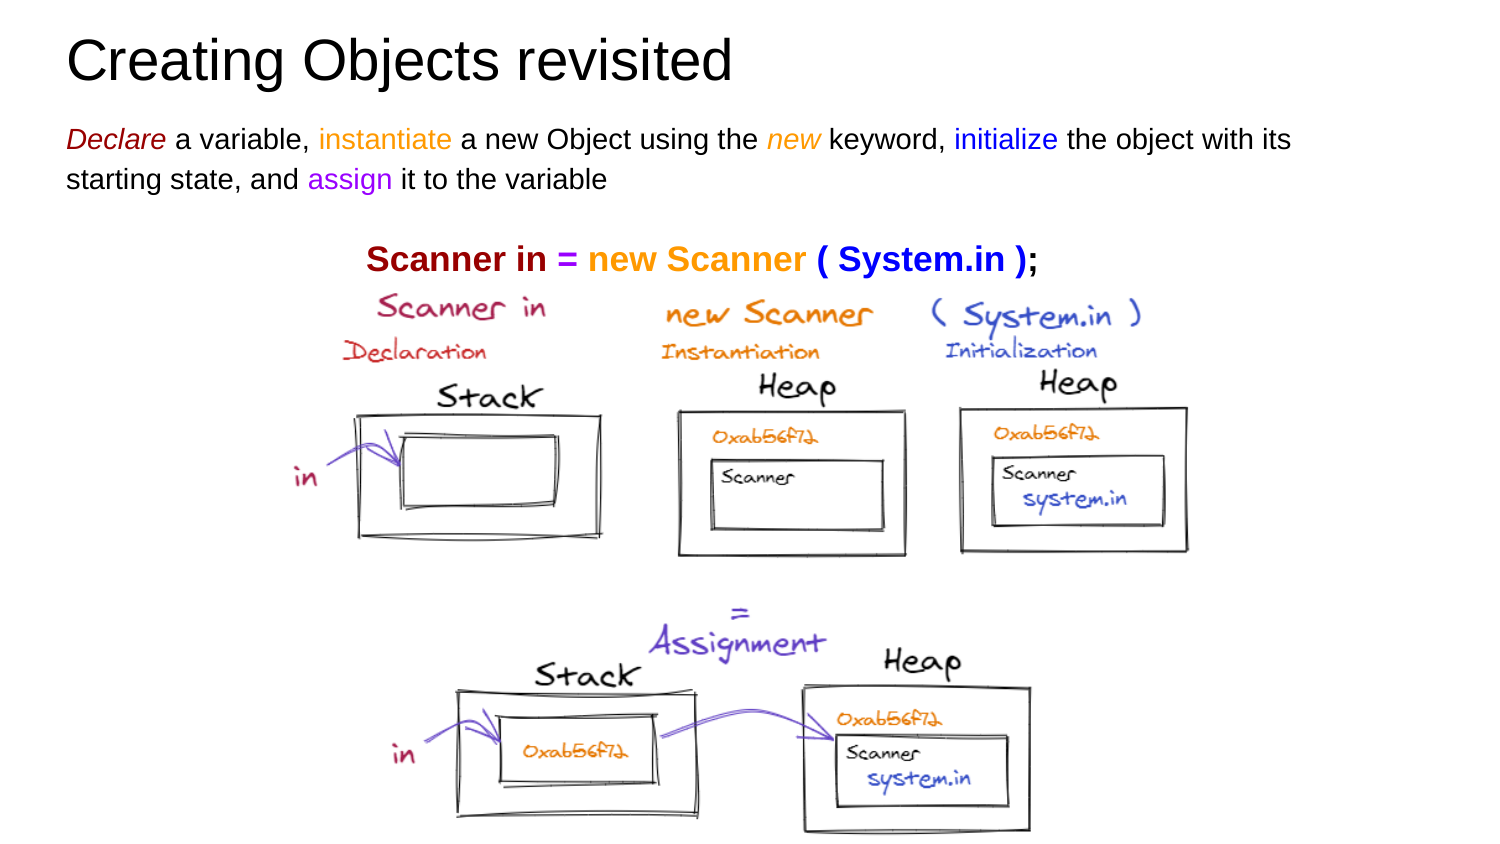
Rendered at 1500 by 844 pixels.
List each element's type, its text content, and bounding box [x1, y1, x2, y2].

title Creating Objects revisited [51, 6, 1449, 101]
picture [281, 265, 1198, 844]
list Declare a variable, instantiate a new Object using the new keyword, initialize the object with its starting state, and assign it to the variable Scanner in = new Scanner ( System.in ); [51, 100, 1403, 290]
